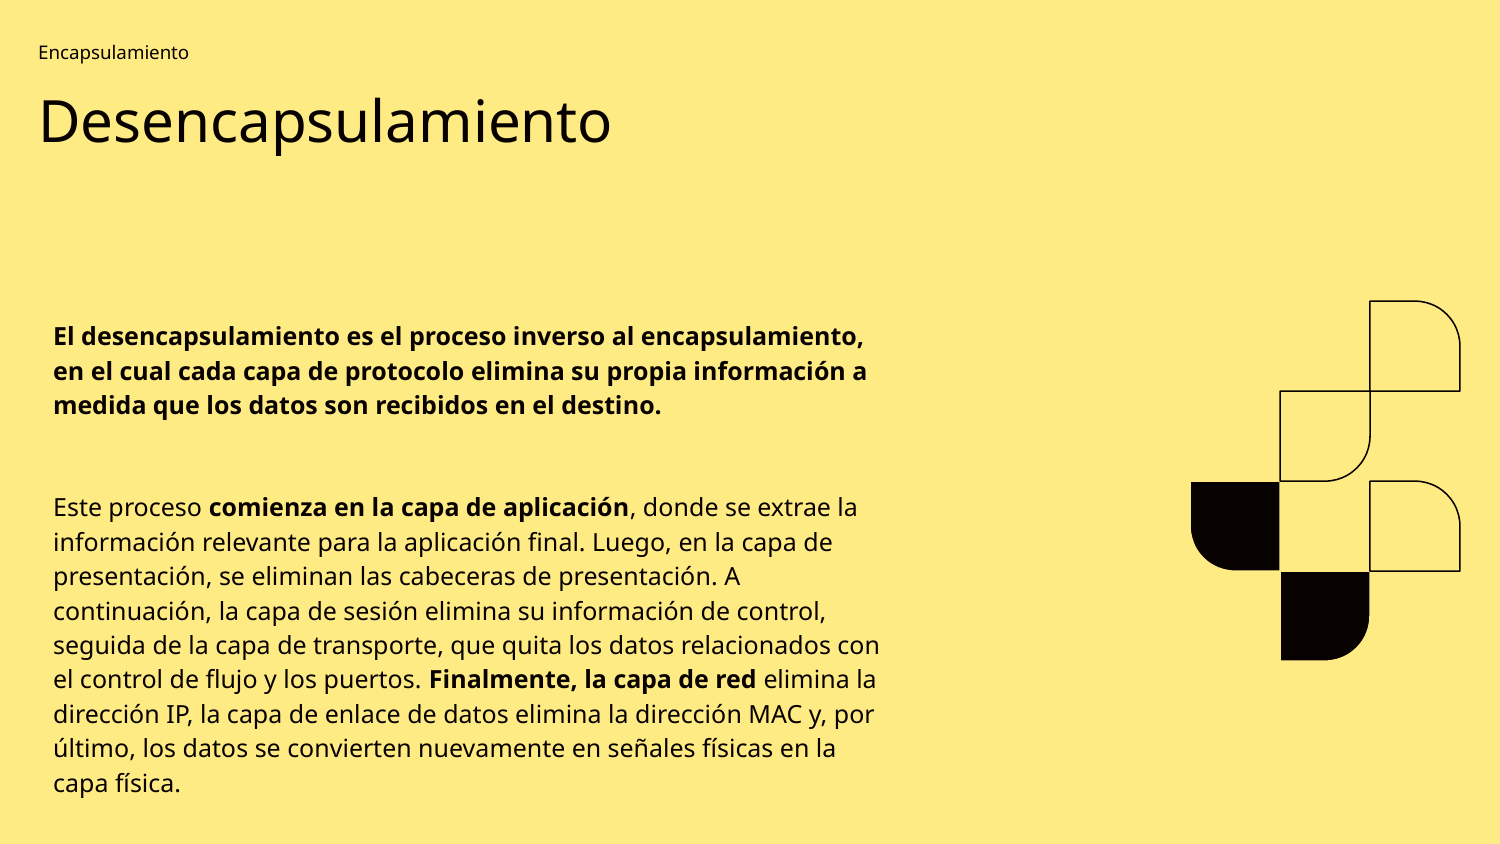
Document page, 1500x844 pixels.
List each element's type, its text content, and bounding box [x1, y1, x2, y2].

text_box [1369, 301, 1460, 392]
text_box [1280, 571, 1371, 662]
title Desencapsulamiento [38, 85, 1461, 180]
text_box [1280, 391, 1371, 482]
list El desencapsulamiento es el proceso inverso al encapsulamiento, en el cual cada capa de protocolo elimina su propia información a medida que los datos son recibidos en el destino. Este proceso comienza en la capa de aplicación, donde se extrae la información relevante para la aplicación final. Luego, en la capa de presentación, se eliminan las cabeceras de presentación. A continuación, la capa de sesión elimina su información de control, seguida de la capa de transporte, que quita los datos relacionados con el control de flujo y los puertos. Finalmente, la capa de red elimina la dirección IP, la capa de enlace de datos elimina la dirección MAC y, por último, los datos se convierten nuevamente en señales físicas en la capa física. [38, 301, 903, 781]
text_box [1369, 481, 1460, 572]
text_box [1190, 481, 1281, 572]
text_box Encapsulamiento [38, 25, 732, 66]
